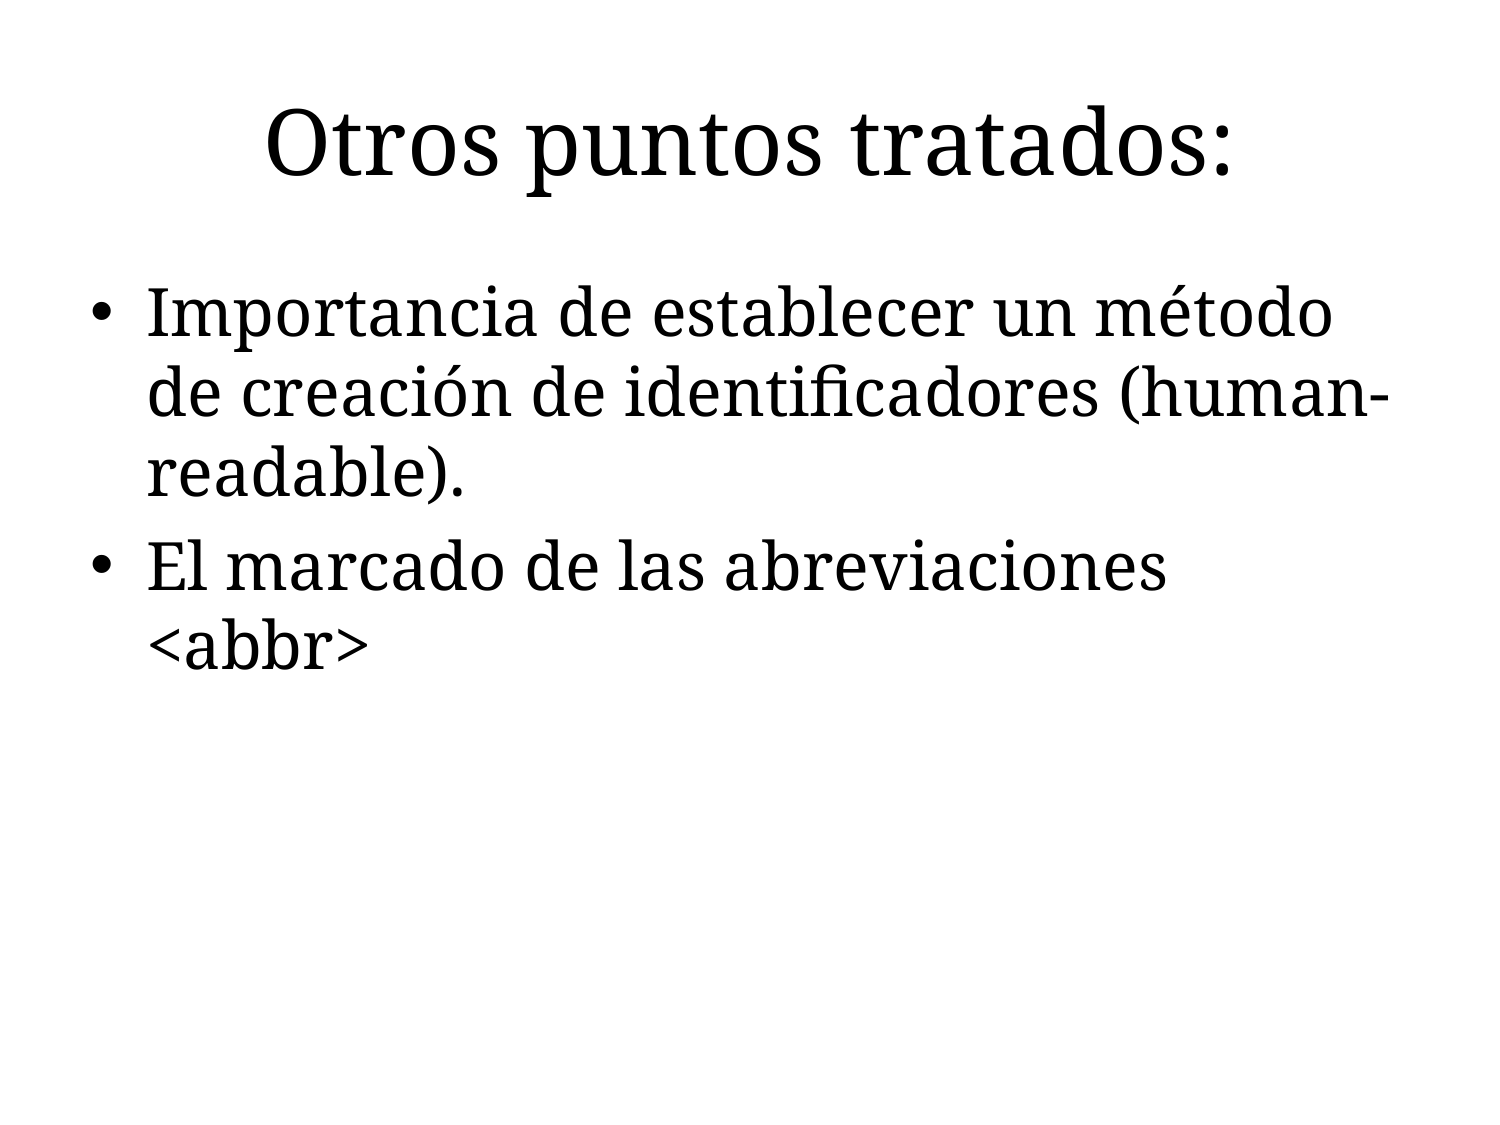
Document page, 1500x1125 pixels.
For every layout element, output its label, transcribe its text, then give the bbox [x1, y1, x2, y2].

list Importancia de establecer un método de creación de identificadores (human-readable). El marcado de las abreviaciones <abbr> [75, 262, 1425, 1005]
title Otros puntos tratados: [75, 45, 1425, 233]
